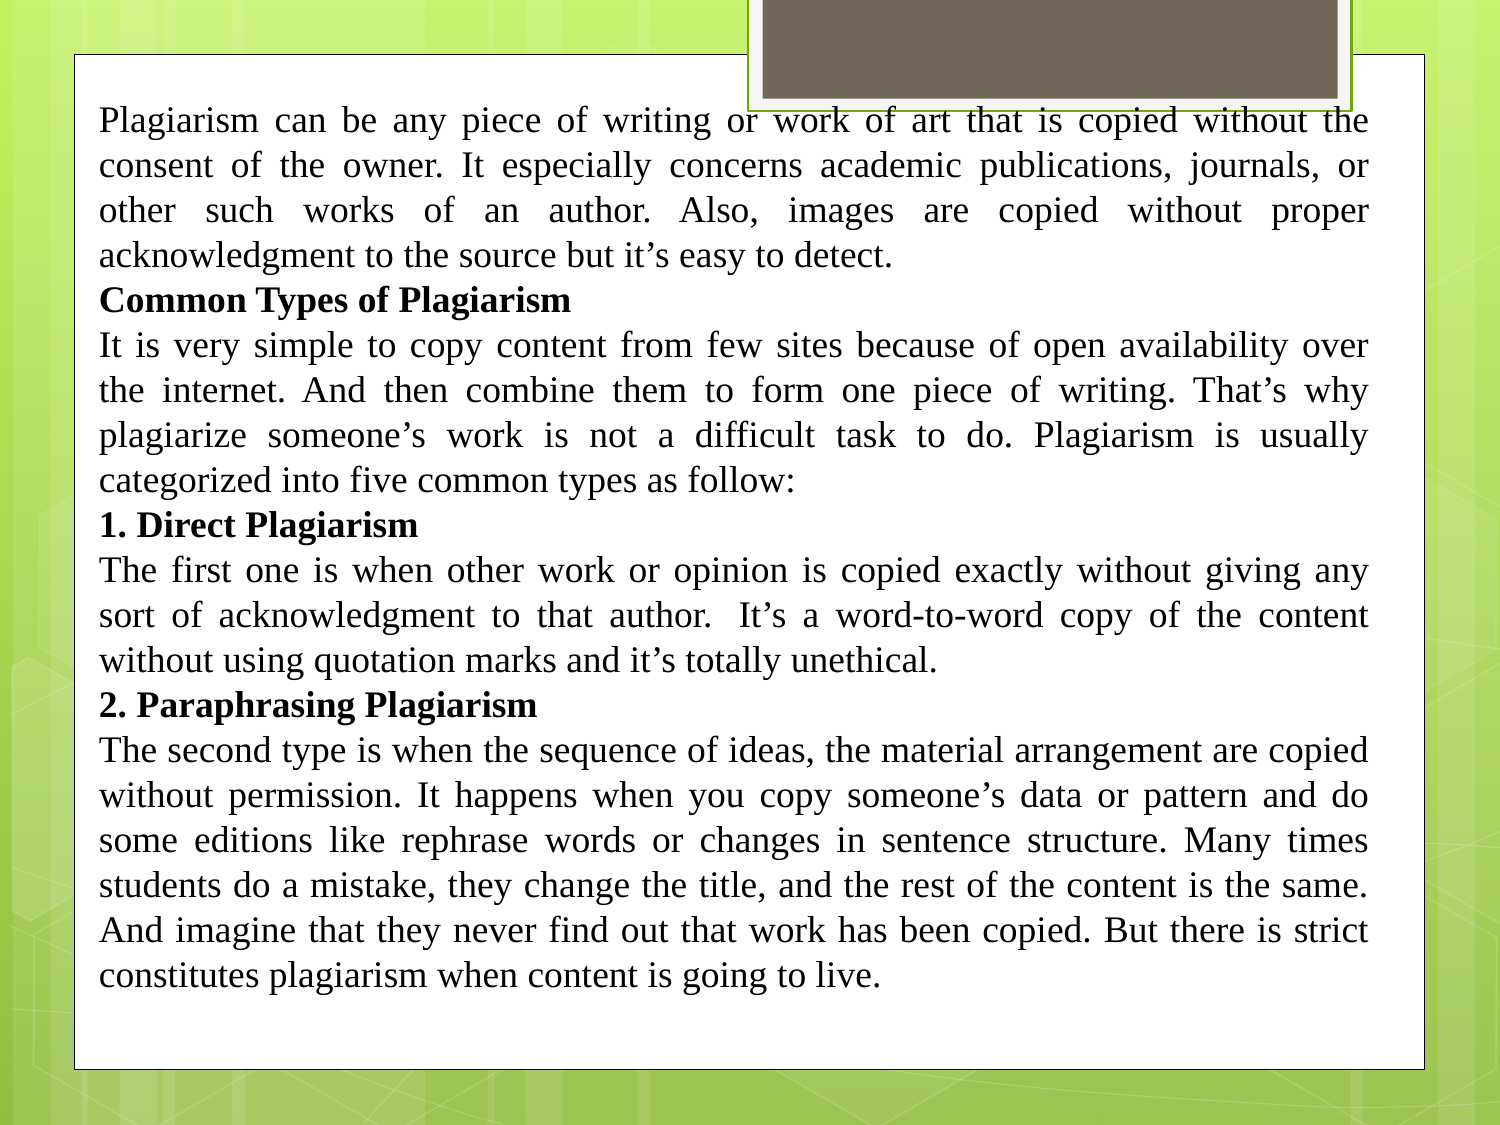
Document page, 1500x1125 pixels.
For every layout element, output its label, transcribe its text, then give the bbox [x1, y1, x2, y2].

text_box Plagiarism can be any piece of writing or work of art that is copied without the consent of the owner. It especially concerns academic publications, journals, or other such works of an author. Also, images are copied without proper acknowledgment to the source but it’s easy to detect. Common Types of Plagiarism It is very simple to copy content from few sites because of open availability over the internet. And then combine them to form one piece of writing. That’s why plagiarize someone’s work is not a difficult task to do. Plagiarism is usually categorized into five common types as follow: 1. Direct Plagiarism The first one is when other work or opinion is copied exactly without giving any sort of acknowledgment to that author. It’s a word-to-word copy of the content without using quotation marks and it’s totally unethical. 2. Paraphrasing Plagiarism The second type is when the sequence of ideas, the material arrangement are copied without permission. It happens when you copy someone’s data or pattern and do some editions like rephrase words or changes in sentence structure. Many times students do a mistake, they change the title, and the rest of the content is the same. And imagine that they never find out that work has been copied. But there is strict constitutes plagiarism when content is going to live. [84, 87, 1386, 1003]
